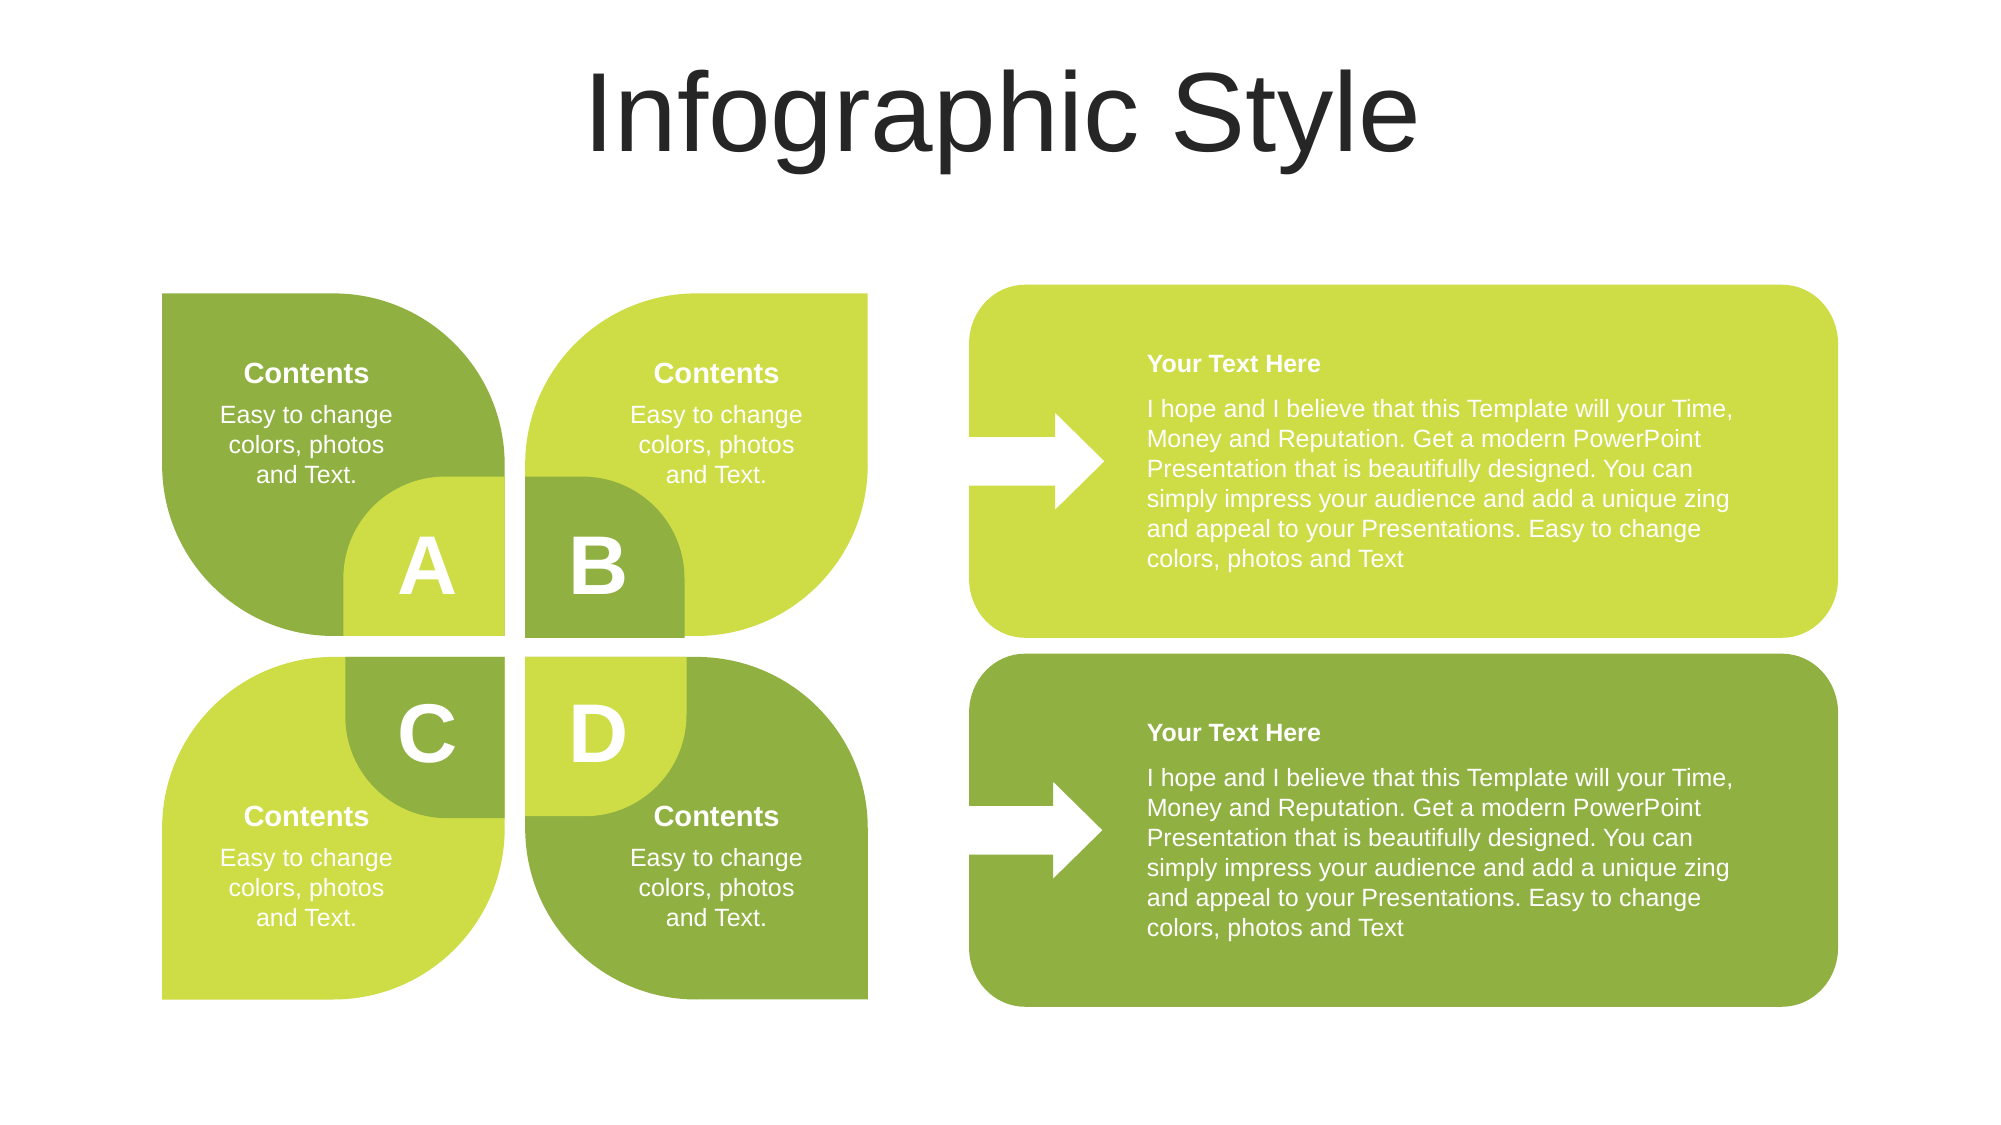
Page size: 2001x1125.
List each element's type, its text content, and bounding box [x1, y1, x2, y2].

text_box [1132, 708, 1776, 952]
text_box [524, 655, 688, 818]
text_box [344, 655, 506, 820]
text_box [524, 292, 869, 637]
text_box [198, 346, 415, 494]
text_box C [380, 672, 475, 787]
text_box [968, 652, 1840, 1008]
text_box D [551, 672, 646, 787]
list Infographic Style [53, 55, 1952, 175]
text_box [1132, 340, 1776, 583]
text_box [524, 655, 869, 1001]
text_box [161, 292, 506, 637]
text_box [161, 655, 506, 1001]
text_box [342, 475, 506, 637]
text_box [524, 475, 686, 639]
text_box B [551, 503, 646, 619]
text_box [608, 789, 825, 937]
text_box A [380, 503, 475, 619]
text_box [198, 789, 415, 937]
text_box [608, 346, 825, 494]
text_box [968, 283, 1840, 639]
